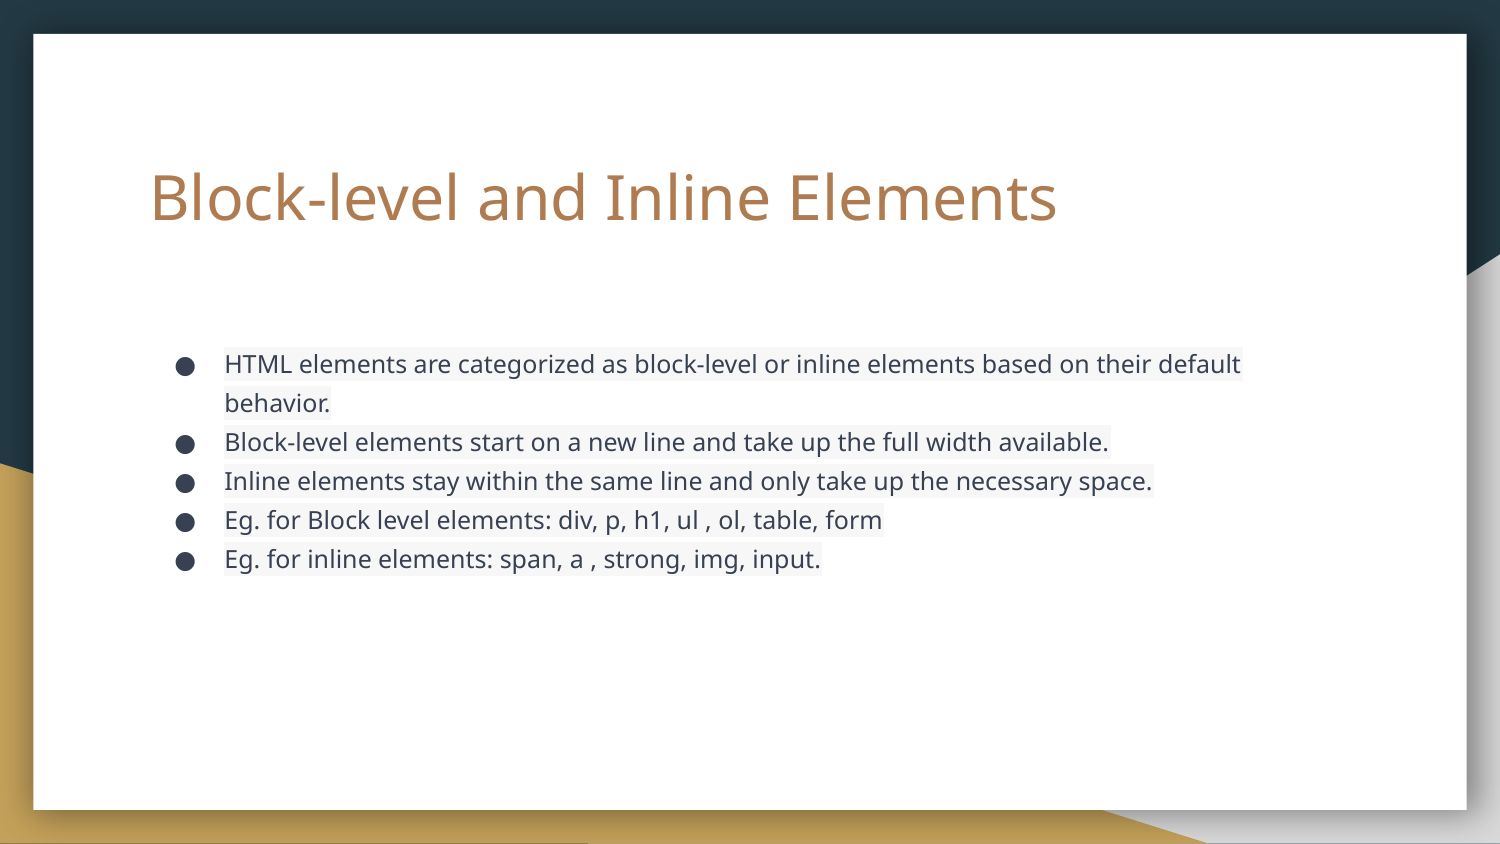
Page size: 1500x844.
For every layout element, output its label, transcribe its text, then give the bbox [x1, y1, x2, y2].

list HTML elements are categorized as block-level or inline elements based on their default behavior. Block-level elements start on a new line and take up the full width available. Inline elements stay within the same line and only take up the necessary space. Eg. for Block level elements: div, p, h1, ul , ol, table, form Eg. for inline elements: span, a , strong, img, input. [134, 326, 1366, 729]
title Block-level and Inline Elements [134, 138, 1366, 296]
